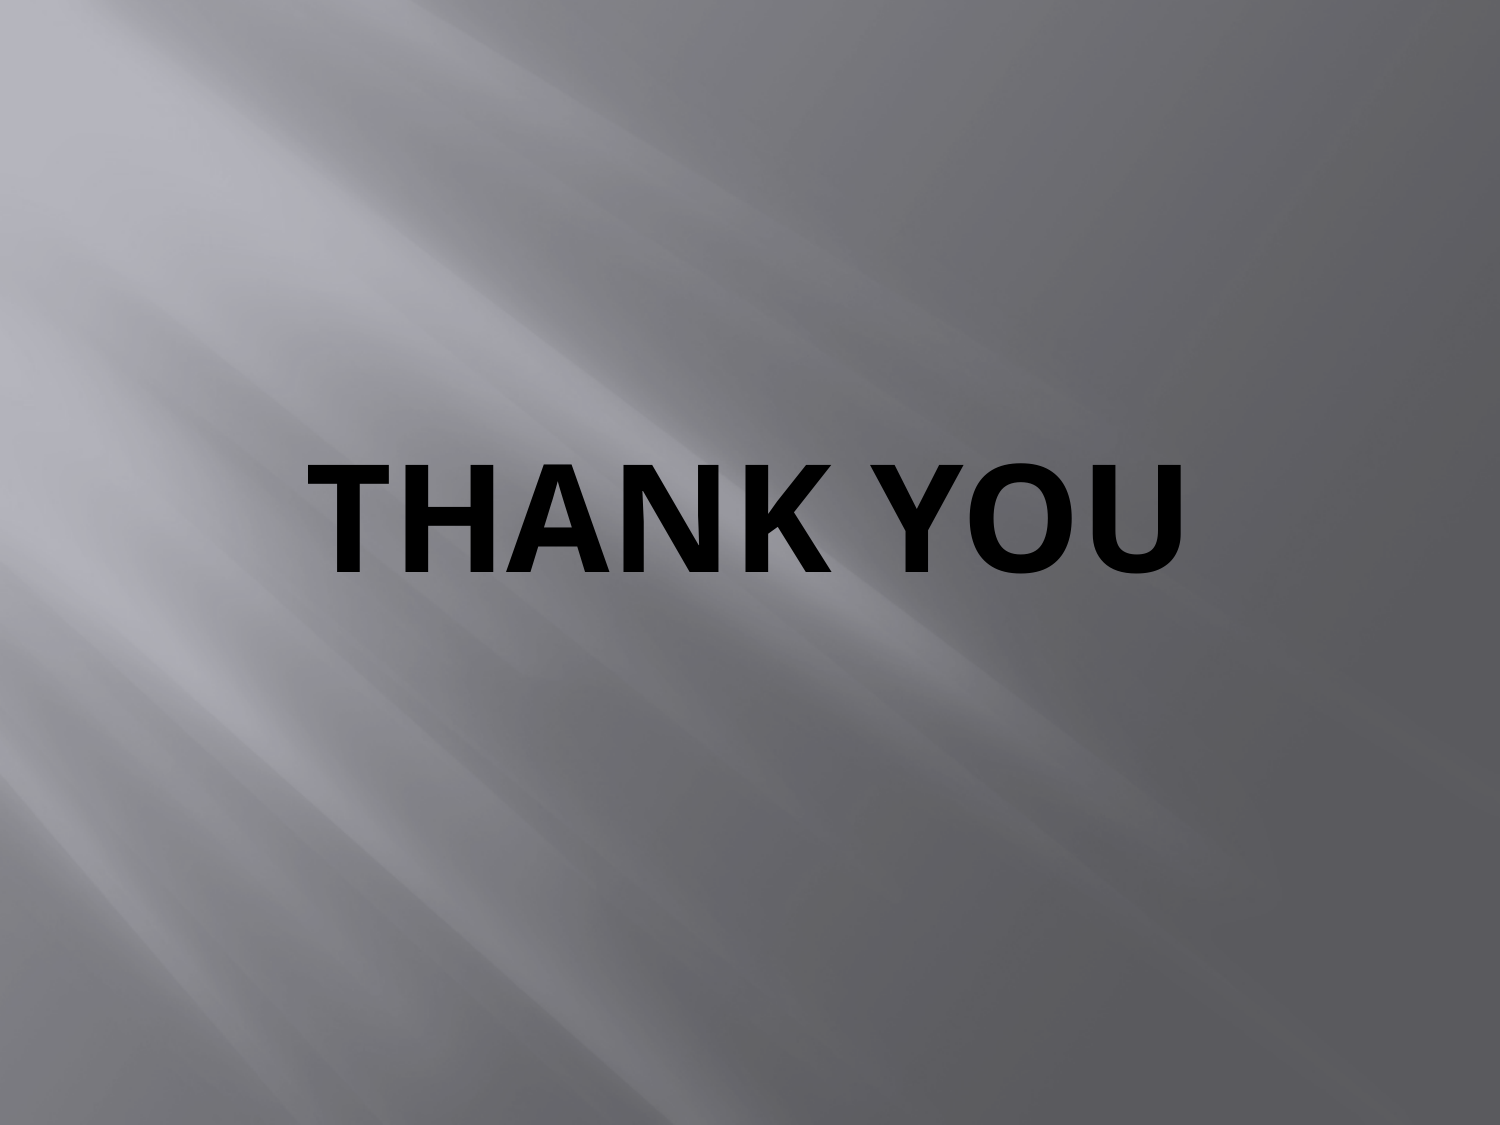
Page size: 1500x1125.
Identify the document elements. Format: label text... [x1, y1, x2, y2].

title THANK YOU [75, 350, 1425, 675]
